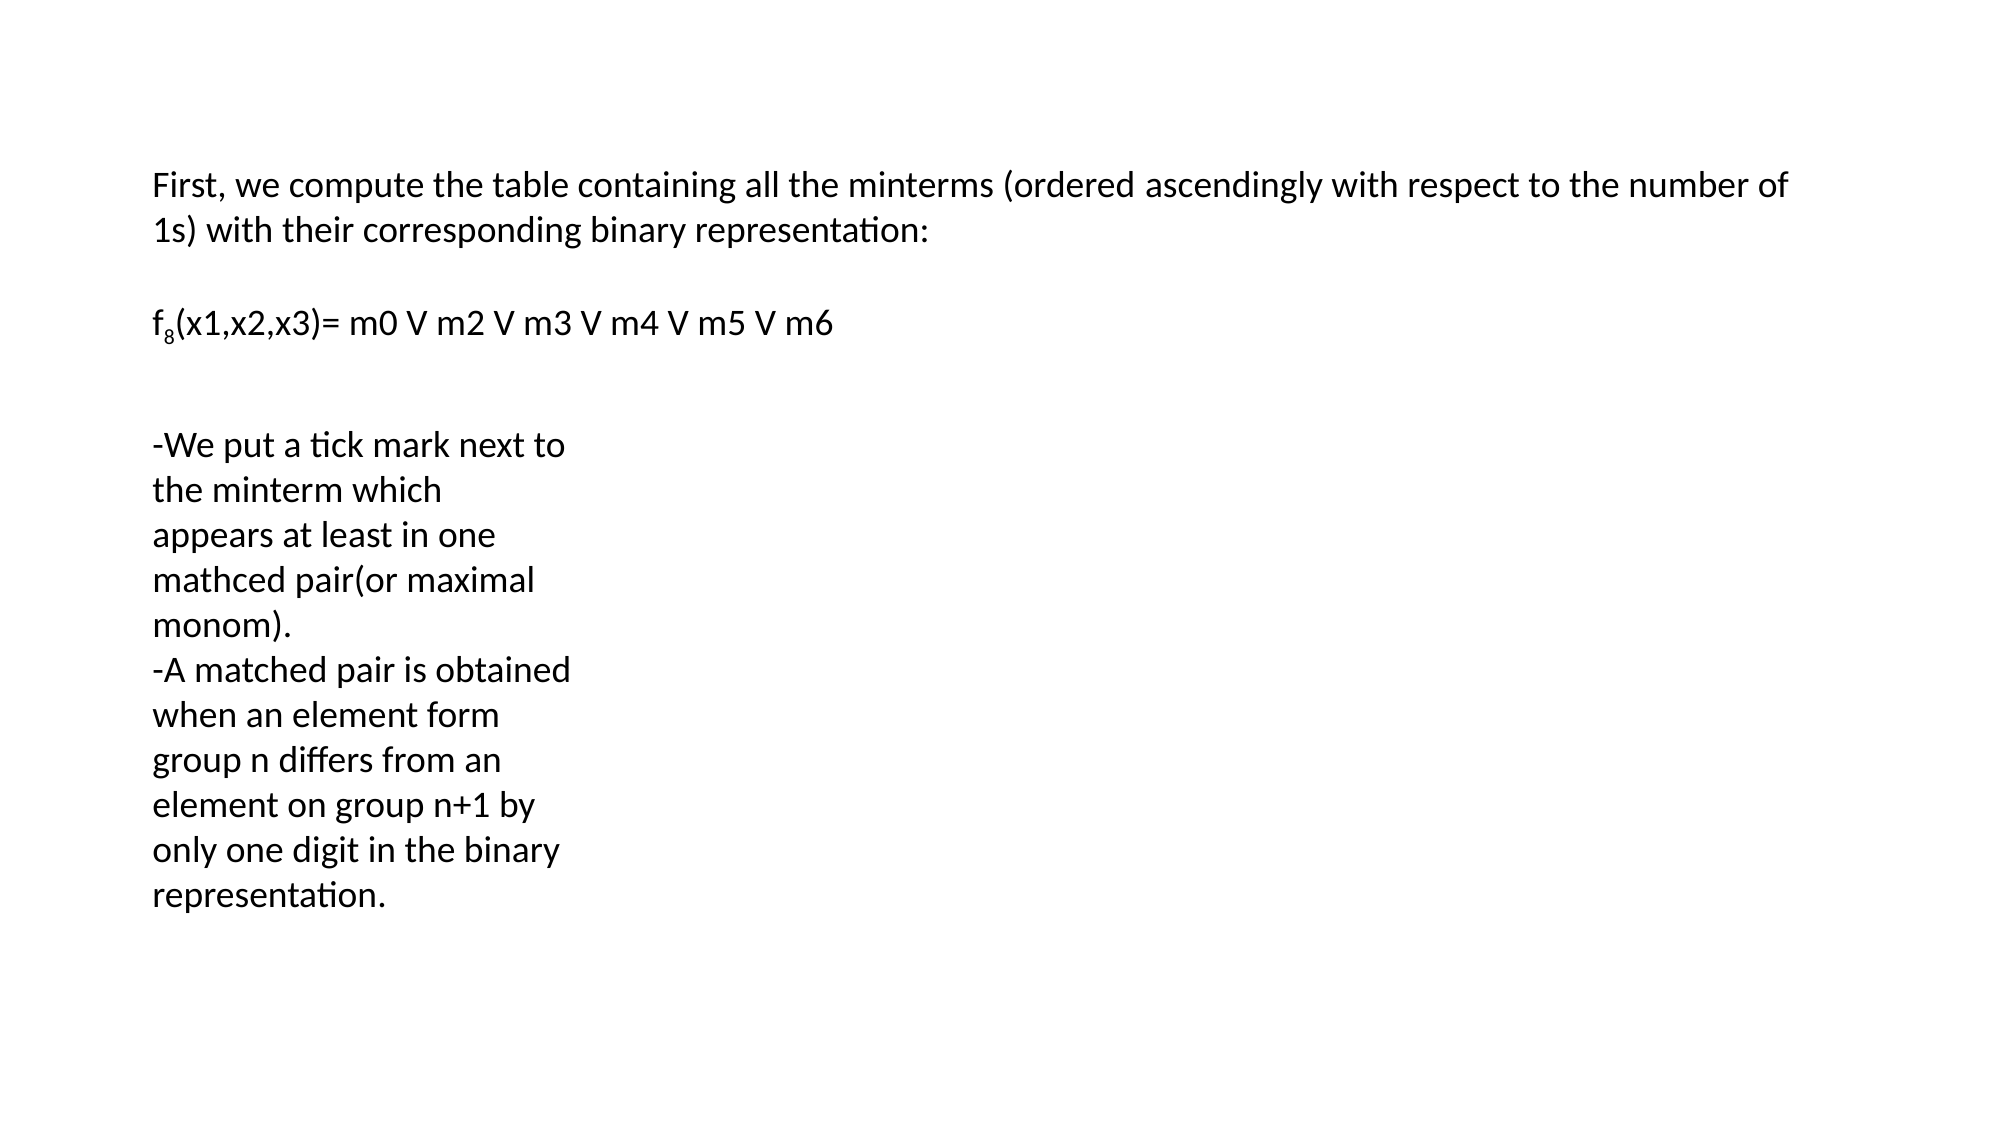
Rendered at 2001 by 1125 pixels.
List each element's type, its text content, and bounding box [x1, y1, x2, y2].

text_box -We put a tick mark next to the minterm which appears at least in one mathced pair(or maximal monom). -A matched pair is obtained when an element form group n differs from an element on group n+1 by only one digit in the binary representation. [137, 412, 588, 922]
text_box First, we compute the table containing all the minterms (ordered ascendingly with respect to the number of 1s) with their corresponding binary representation: [137, 152, 1808, 258]
text_box f8(x1,x2,x3)= m0 V m2 V m3 V m4 V m5 V m6 [137, 290, 1041, 357]
